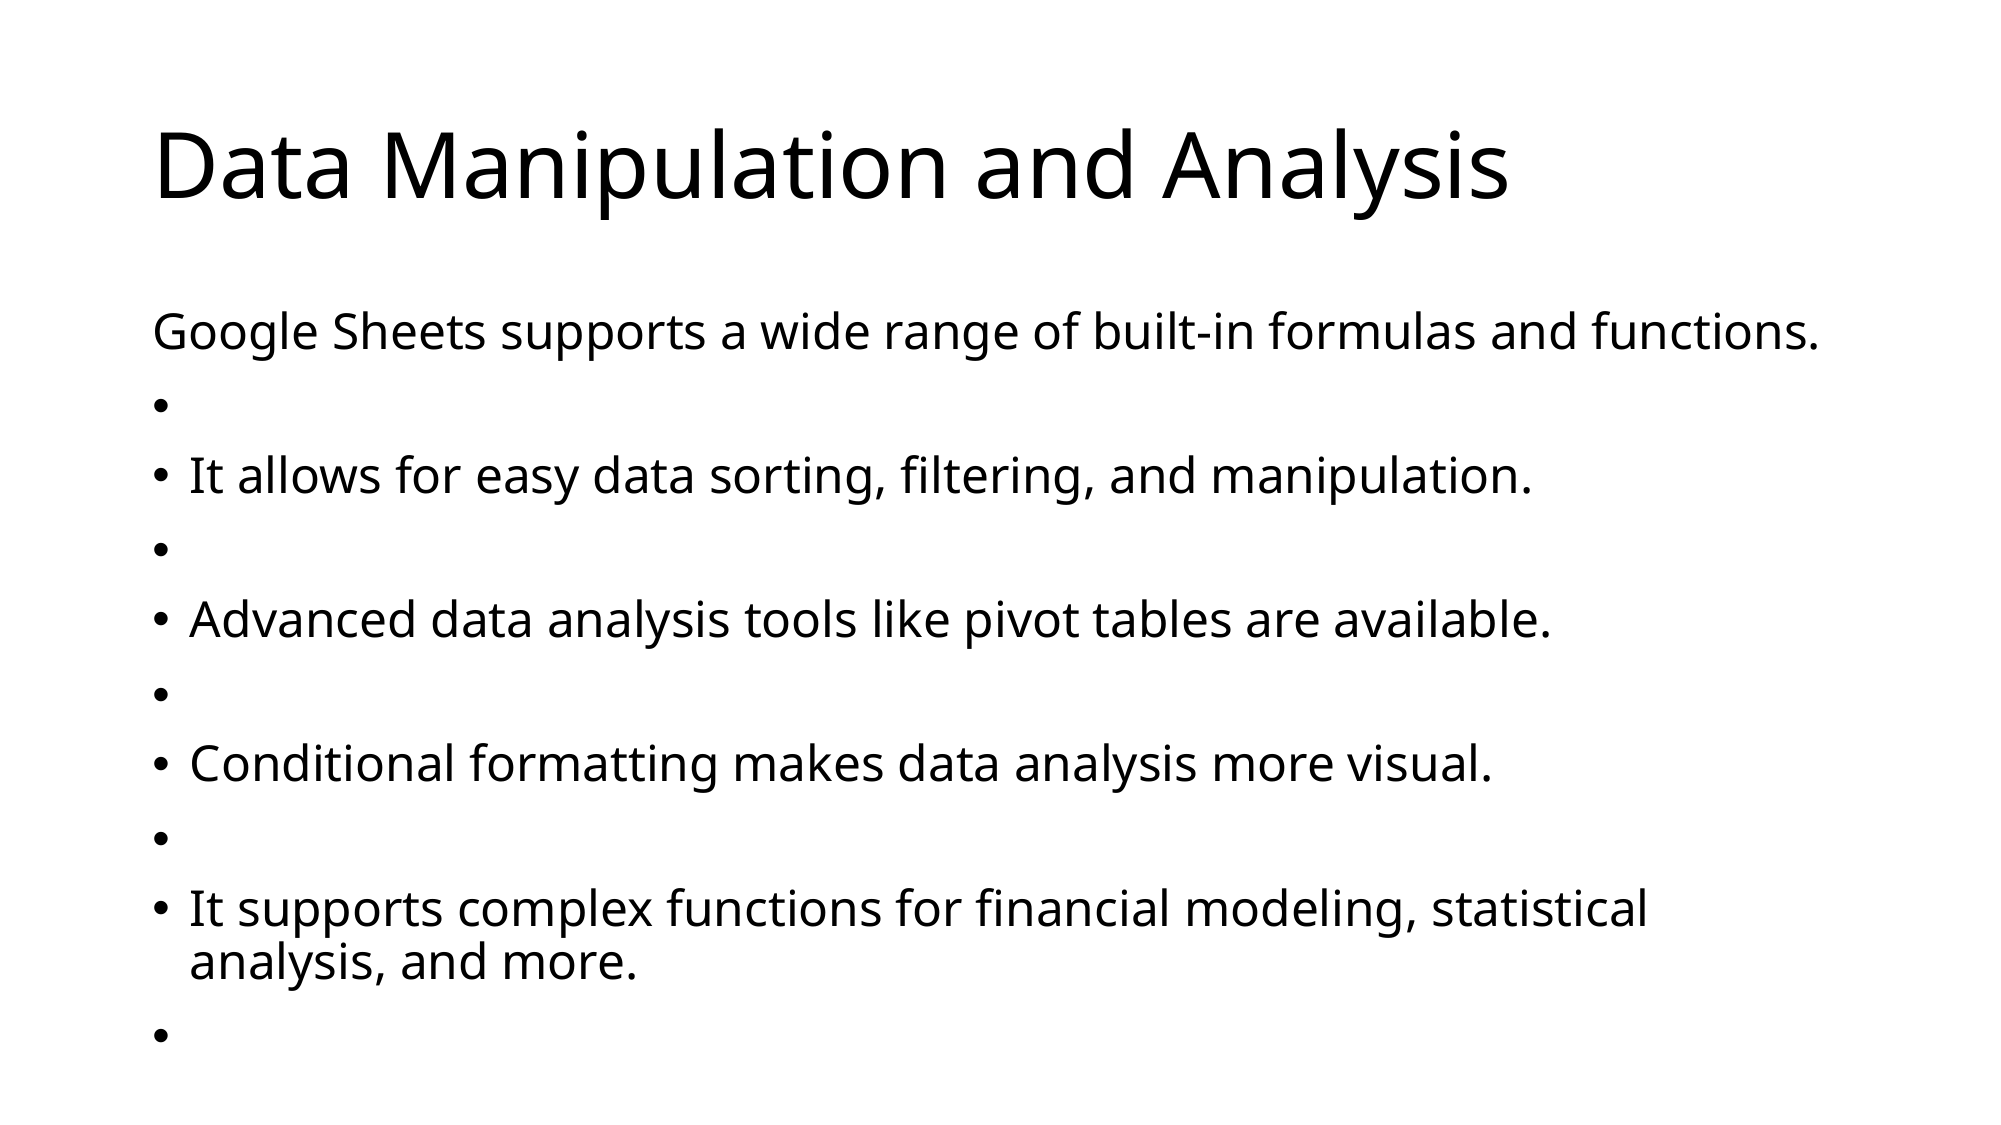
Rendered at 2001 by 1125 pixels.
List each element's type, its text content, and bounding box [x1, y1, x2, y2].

title Data Manipulation and Analysis [137, 59, 1863, 278]
list Google Sheets supports a wide range of built-in formulas and functions. It allows for easy data sorting, filtering, and manipulation. Advanced data analysis tools like pivot tables are available. Conditional formatting makes data analysis more visual. It supports complex functions for financial modeling, statistical analysis, and more. [137, 299, 1863, 1014]
